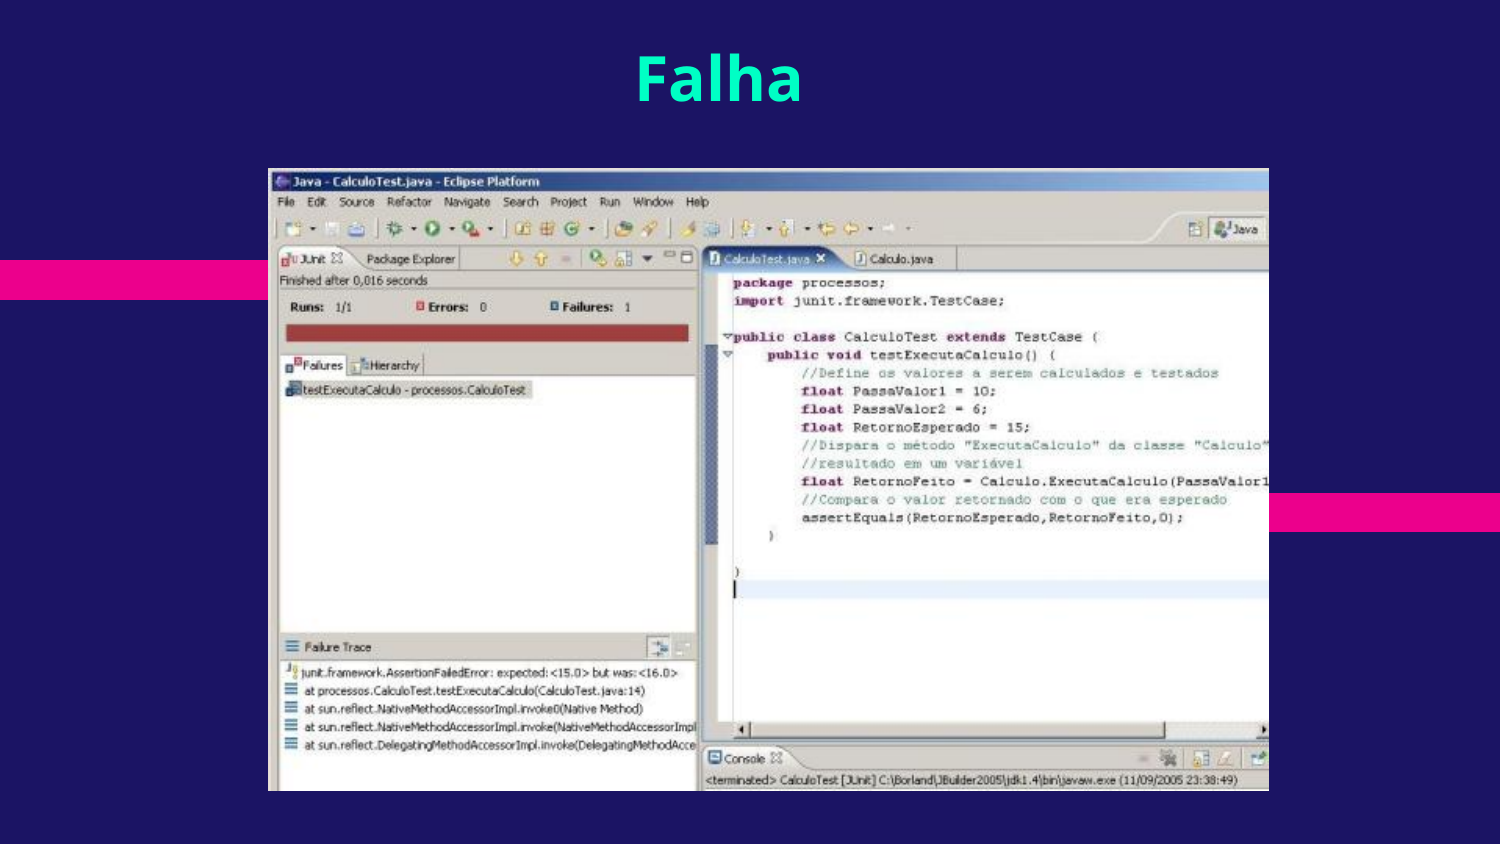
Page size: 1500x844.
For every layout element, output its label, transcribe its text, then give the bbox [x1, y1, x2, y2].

picture [268, 168, 1269, 791]
text_box Falha [473, 23, 966, 129]
